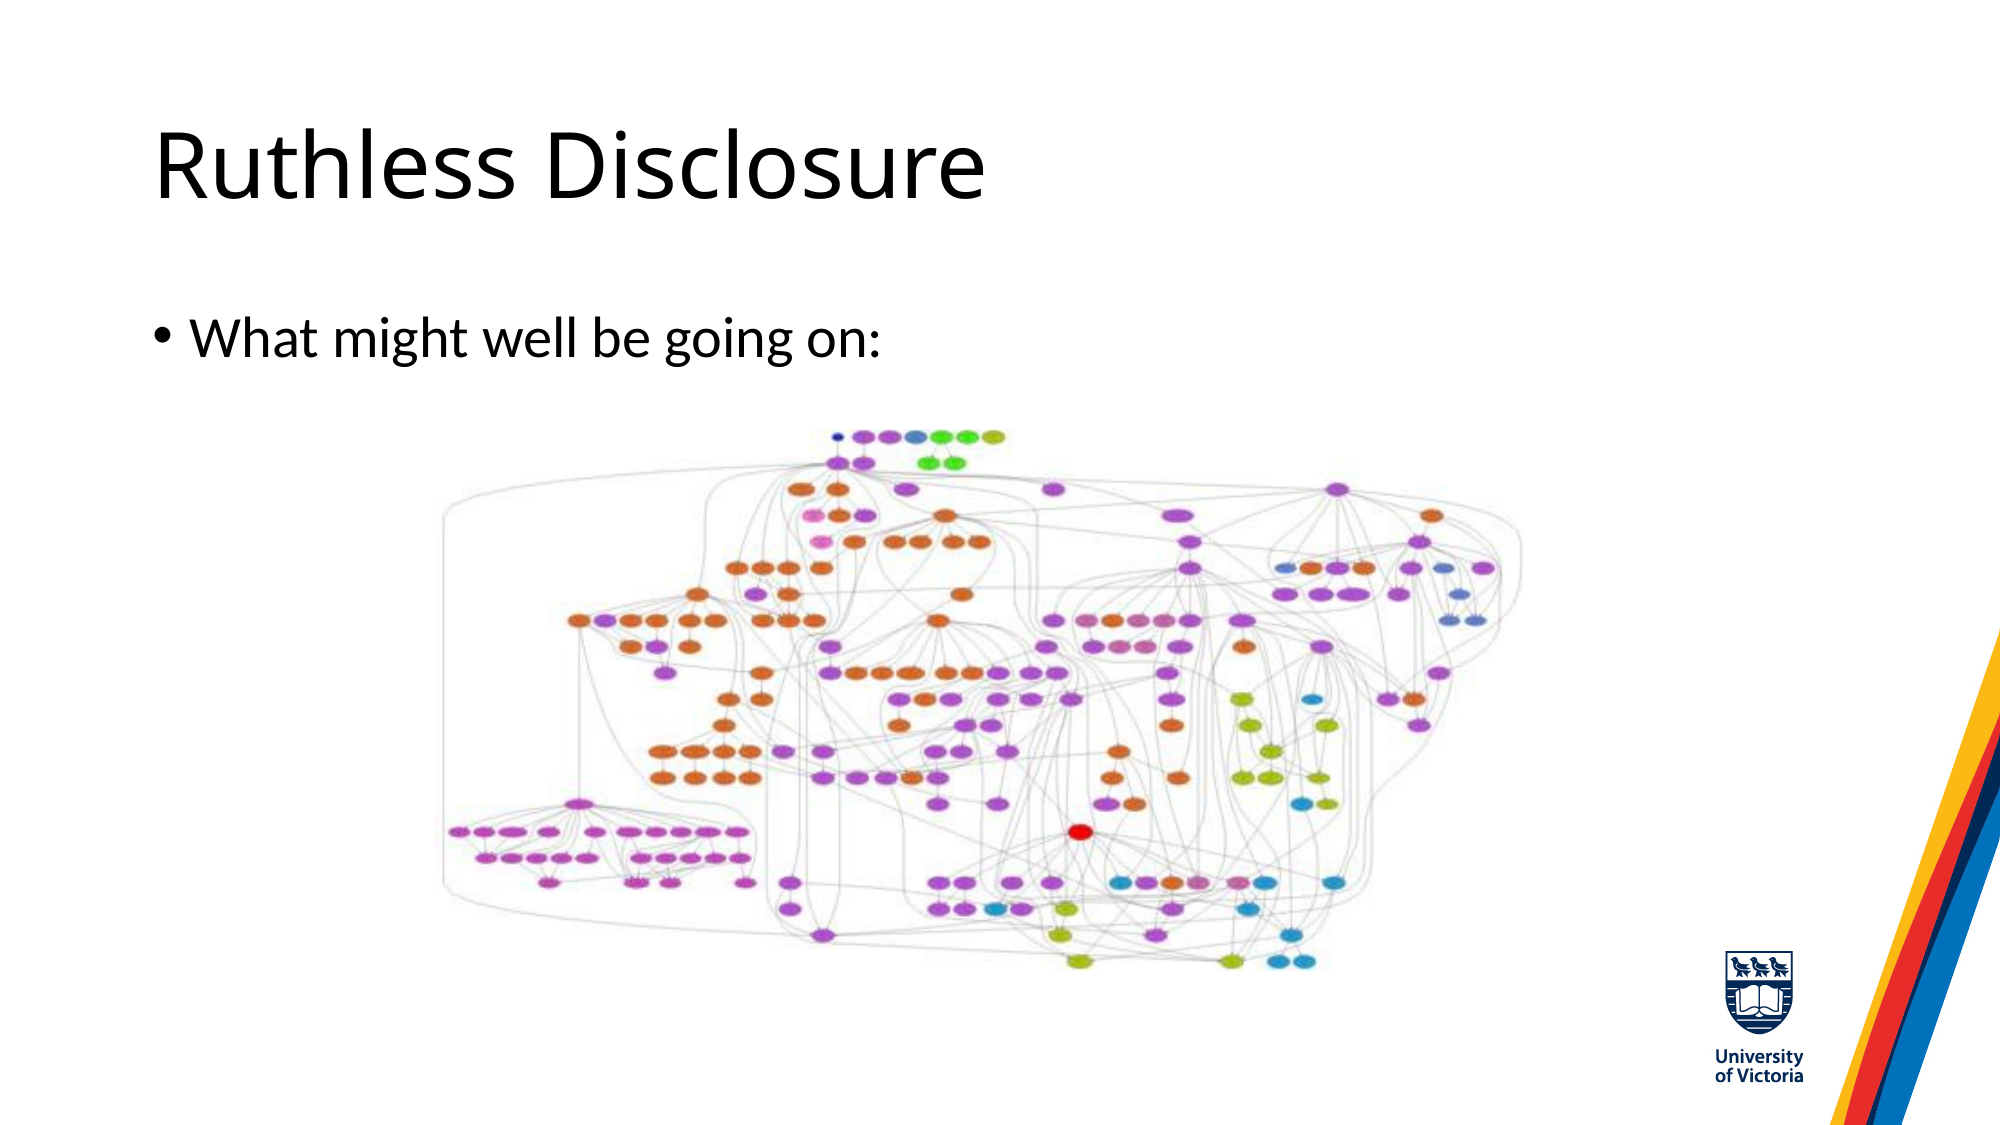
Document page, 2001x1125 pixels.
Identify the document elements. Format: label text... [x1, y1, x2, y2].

picture [1699, 0, 2000, 1125]
list What might well be going on: [137, 299, 1699, 1014]
picture [434, 429, 1524, 971]
title Ruthless Disclosure [137, 59, 1699, 278]
